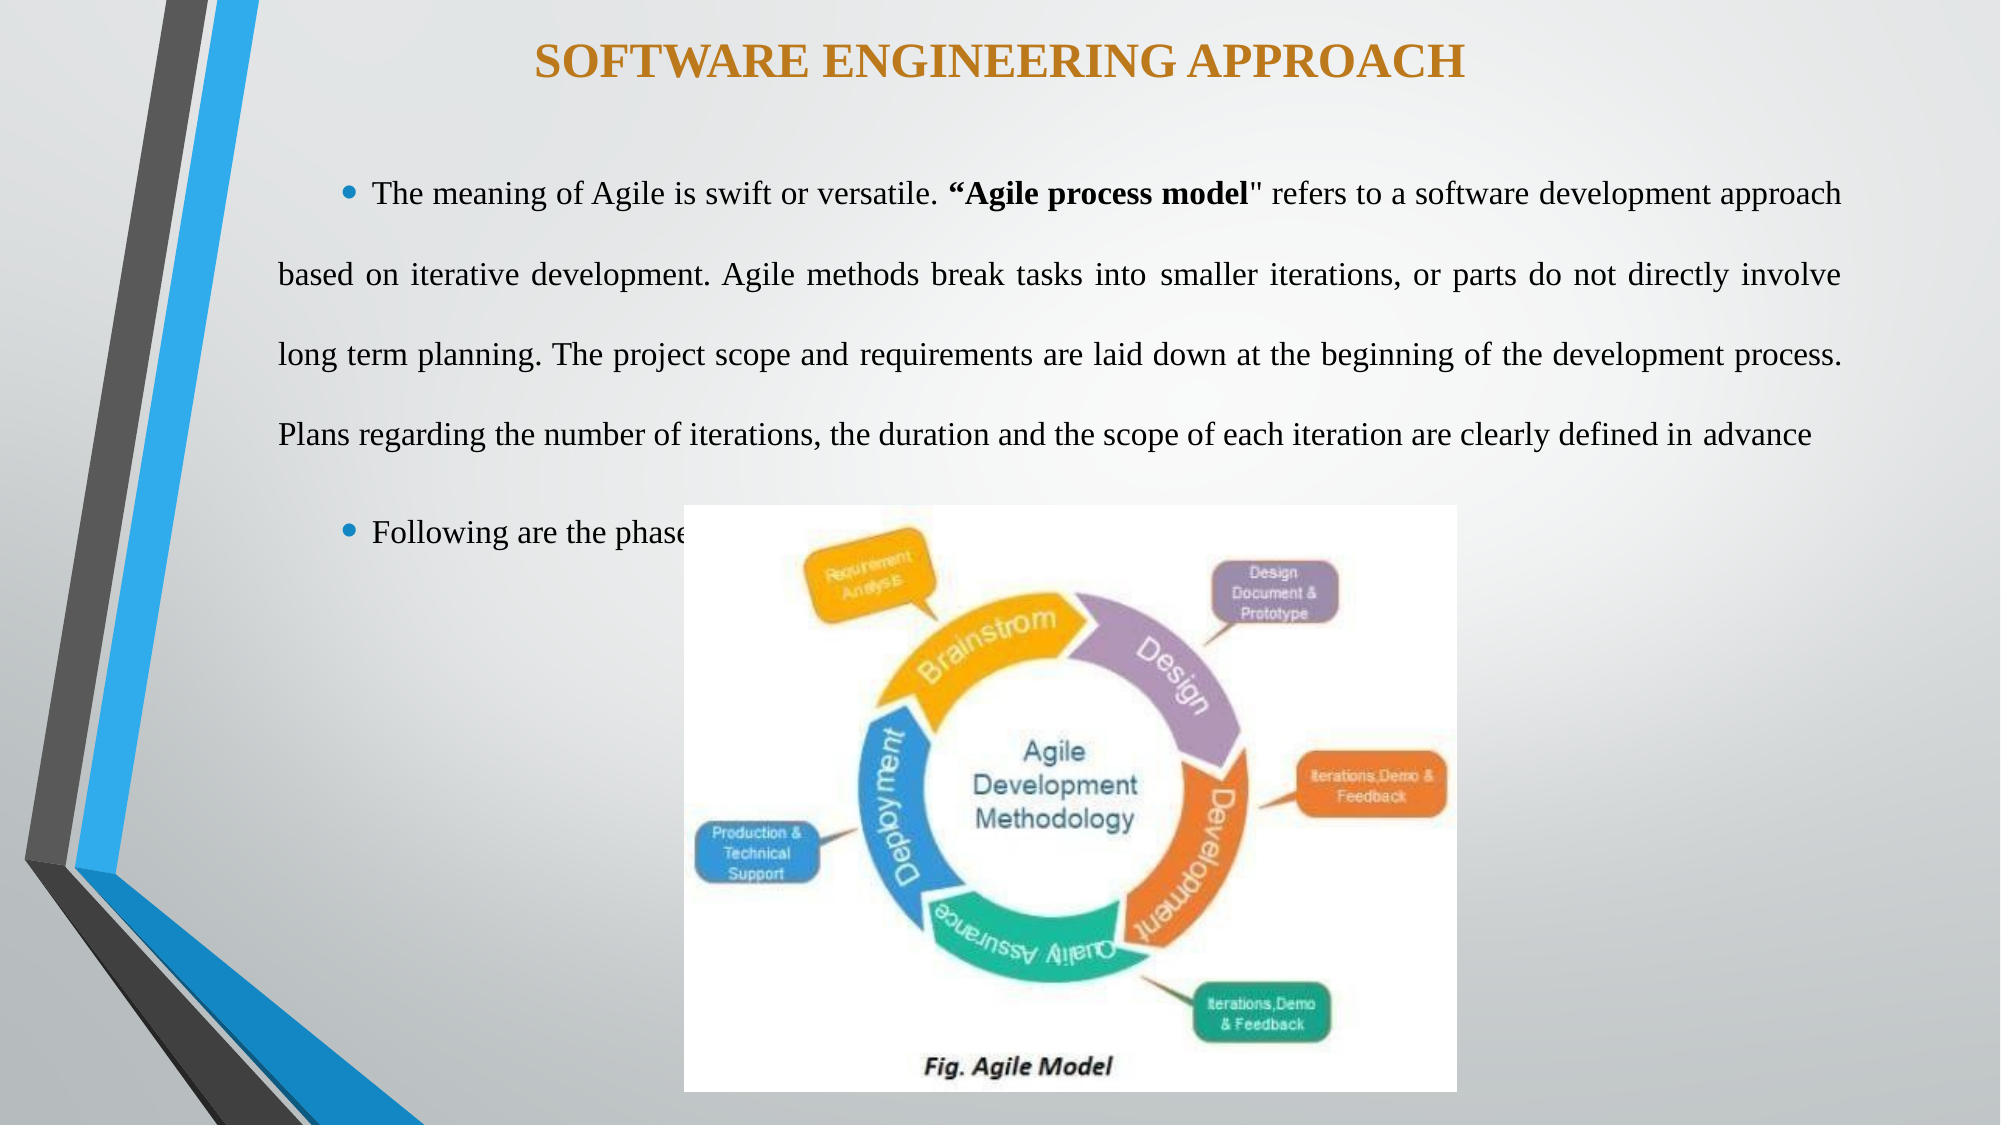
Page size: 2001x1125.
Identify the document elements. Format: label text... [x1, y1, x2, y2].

list The meaning of Agile is swift or versatile. “Agile process model" refers to a software development approach based on iterative development. Agile methods break tasks into smaller iterations, or parts do not directly involve long term planning. The project scope and requirements are laid down at the beginning of the development process. Plans regarding the number of iterations, the duration and the scope of each iteration are clearly defined in advance Following are the phases in the Agile model are as follows: [214, 124, 1858, 563]
title SOFTWARE ENGINEERING APPROACH [178, 20, 1822, 244]
picture [684, 505, 1457, 1092]
